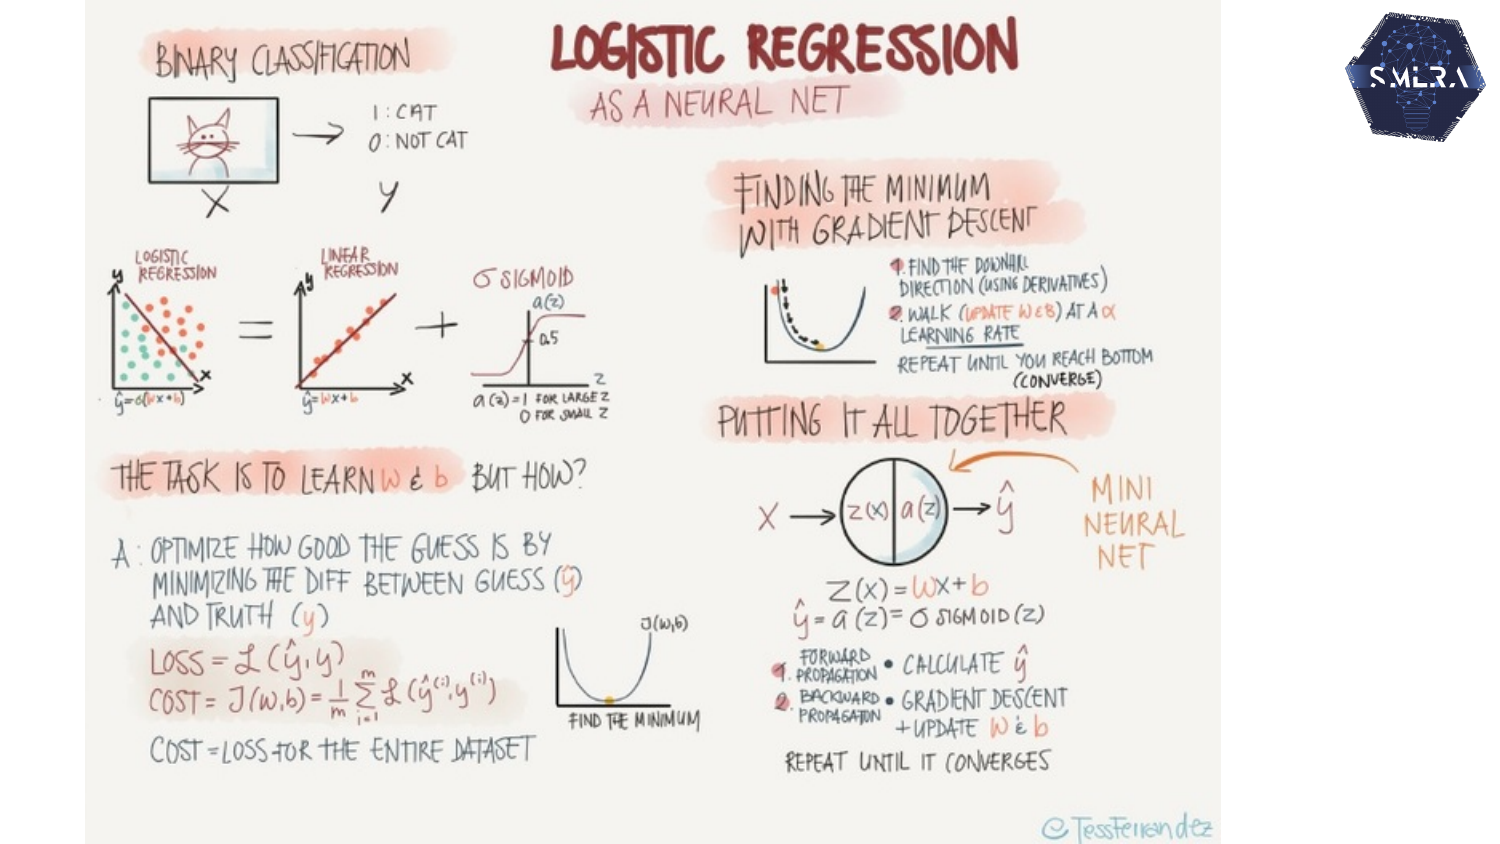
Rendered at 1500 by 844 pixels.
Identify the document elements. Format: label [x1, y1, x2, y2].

picture [1345, 12, 1486, 142]
picture [85, 0, 1221, 844]
